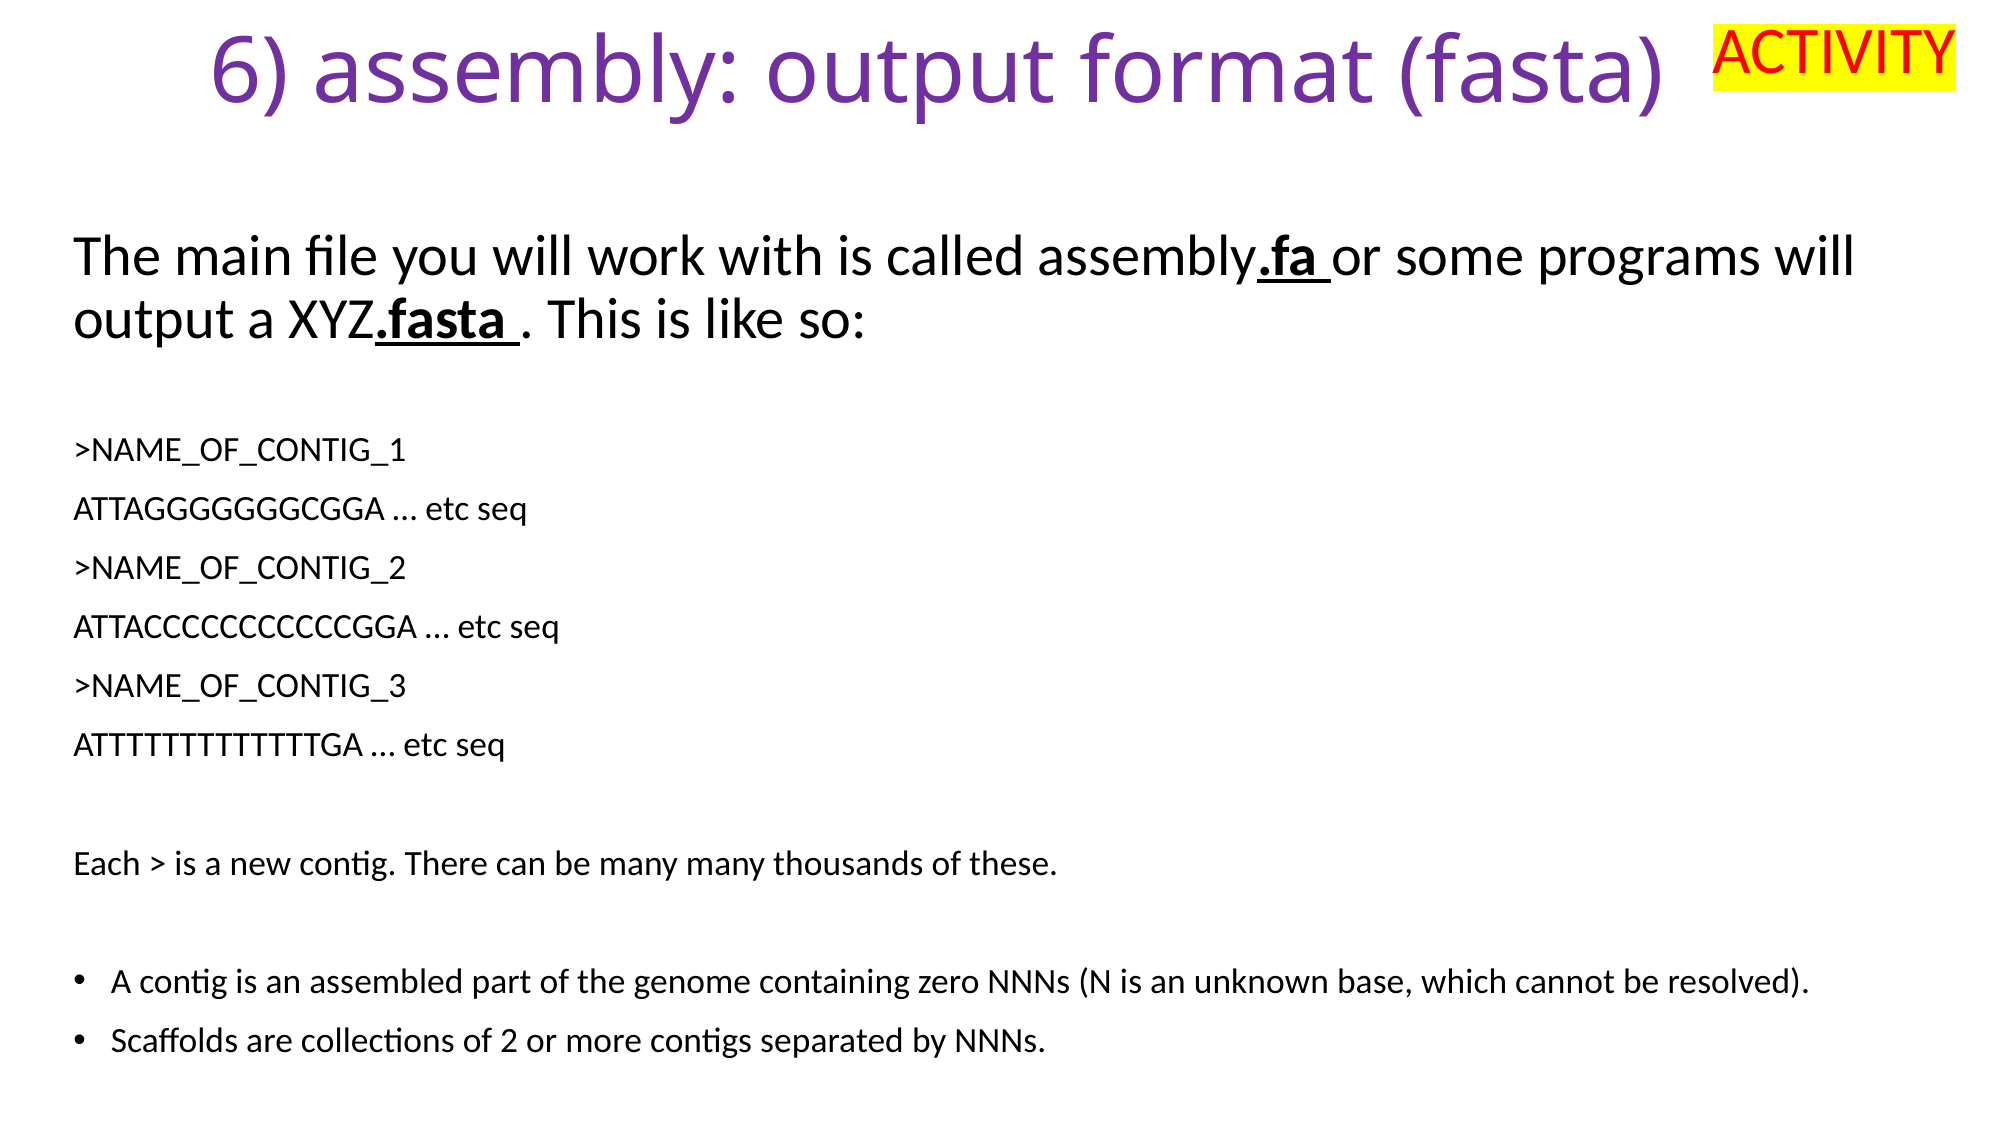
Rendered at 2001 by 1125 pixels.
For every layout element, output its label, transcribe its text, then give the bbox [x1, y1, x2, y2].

title 6) assembly: output format (fasta) [75, 0, 1800, 182]
text_box ACTIVITY [1697, 0, 2000, 95]
list The main file you will work with is called assembly.fa or some programs will output a XYZ.fasta . This is like so: >NAME_OF_CONTIG_1 ATTAGGGGGGGCGGA … etc seq >NAME_OF_CONTIG_2 ATTACCCCCCCCCCCGGA … etc seq >NAME_OF_CONTIG_3 ATTTTTTTTTTTTTGA … etc seq Each > is a new contig. There can be many many thousands of these. A contig is an assembled part of the genome containing zero NNNs (N is an unknown base, which cannot be resolved). Scaffolds are collections of 2 or more contigs separated by NNNs. [58, 217, 1976, 1103]
